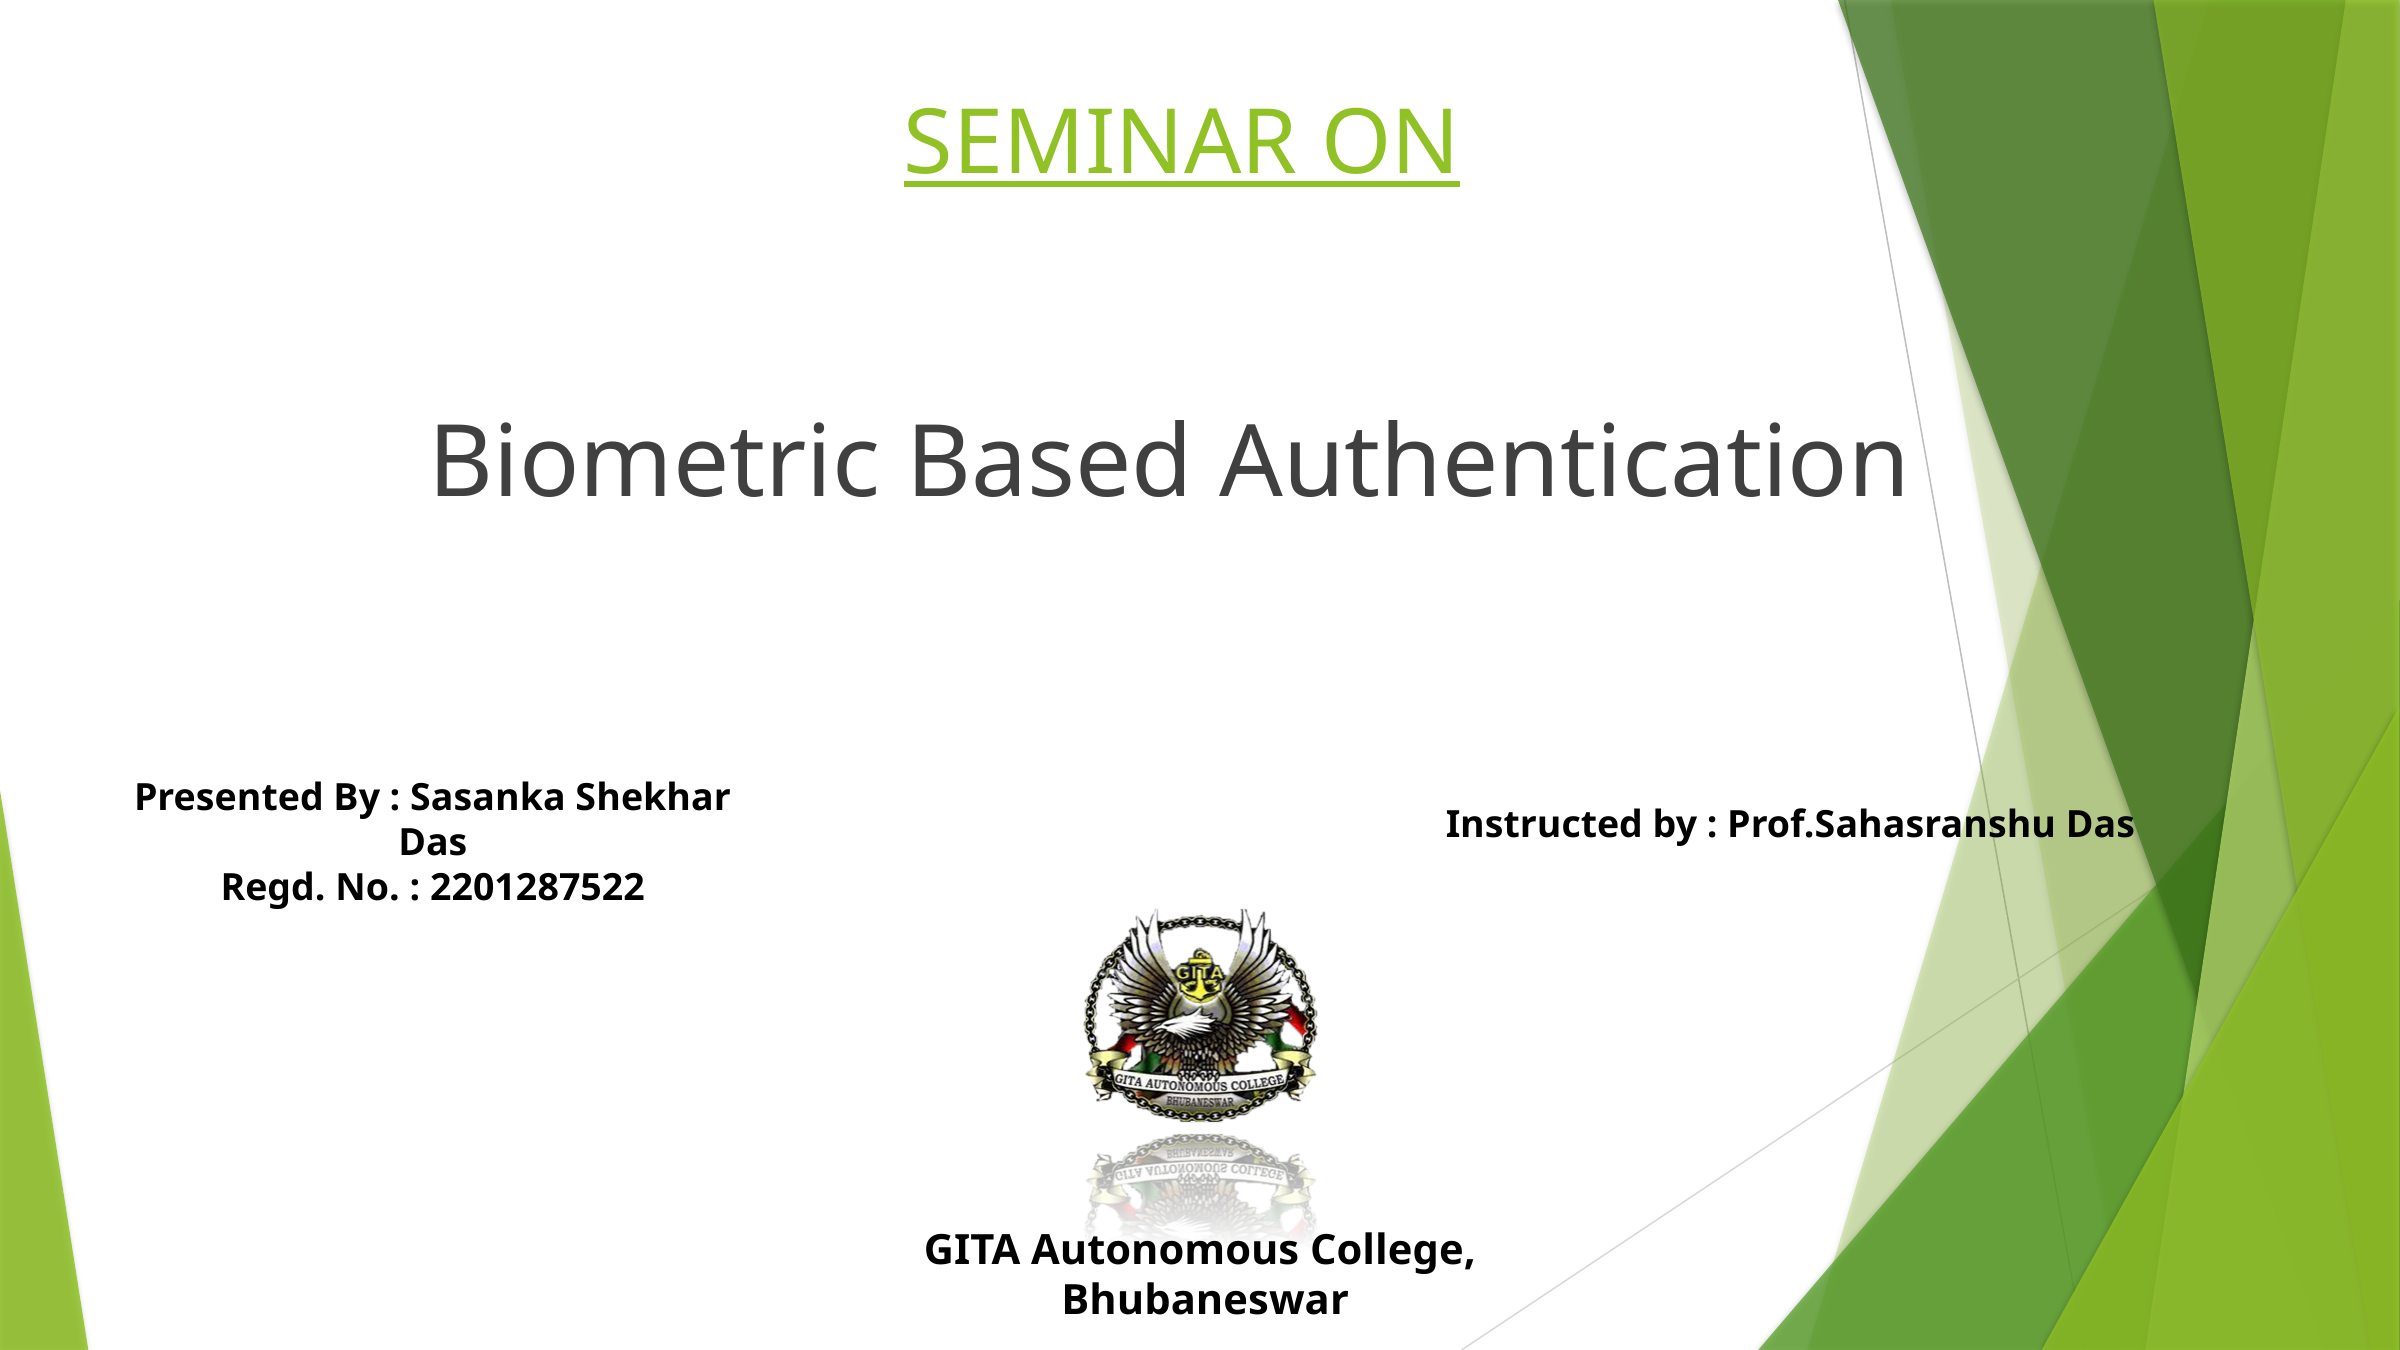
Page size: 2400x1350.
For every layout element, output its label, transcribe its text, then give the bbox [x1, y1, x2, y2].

text_box GITA Autonomous College, Bhubaneswar [909, 1215, 1072, 1331]
text_box Biometric Based Authentication [413, 393, 2327, 819]
text_box GITA Autonomous College, Bhubaneswar [1327, 1215, 1491, 1331]
picture [1077, 907, 1323, 1350]
text_box Presented By : Sasanka Shekhar Das Regd. No. : 2201287522 [87, 765, 779, 916]
text_box SEMINAR ON [670, 76, 1694, 255]
text_box Instructed by : Prof.Sahasranshu Das [1181, 792, 2400, 853]
